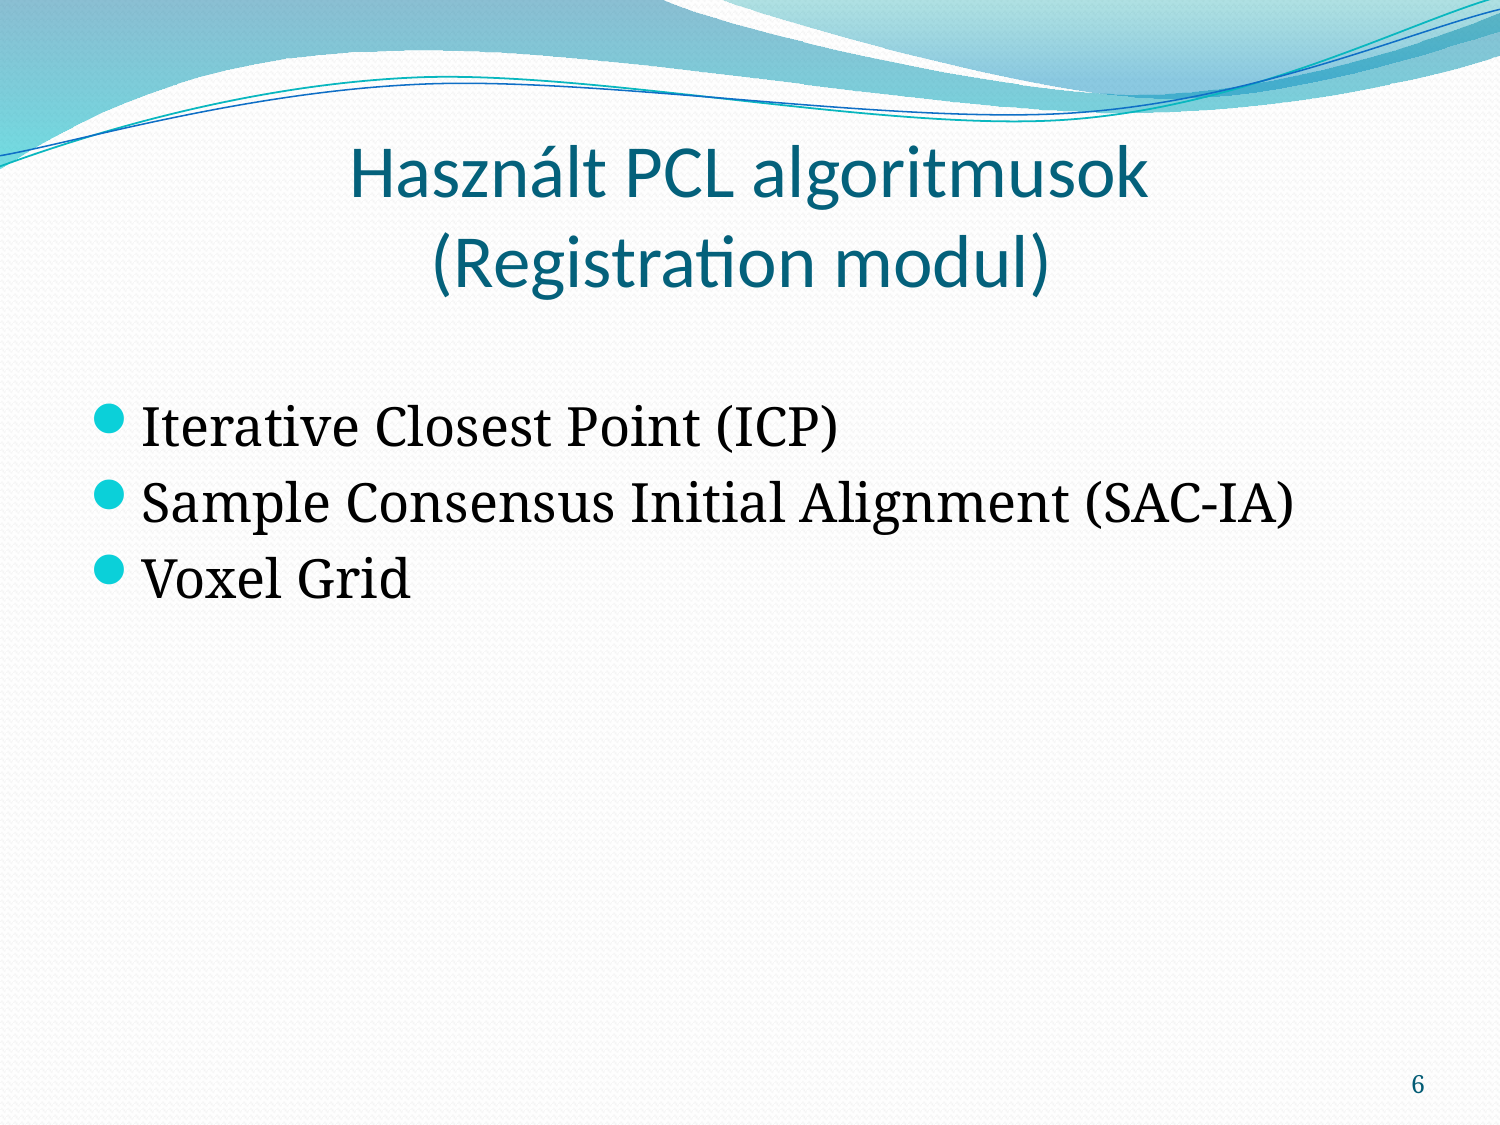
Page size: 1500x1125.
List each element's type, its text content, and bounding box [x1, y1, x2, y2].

title Használt PCL algoritmusok (Registration modul) [75, 115, 1425, 303]
slide_number 6 [1299, 1042, 1425, 1103]
list Iterative Closest Point (ICP) Sample Consensus Initial Alignment (SAC-IA) Voxel Grid [75, 385, 1425, 1038]
